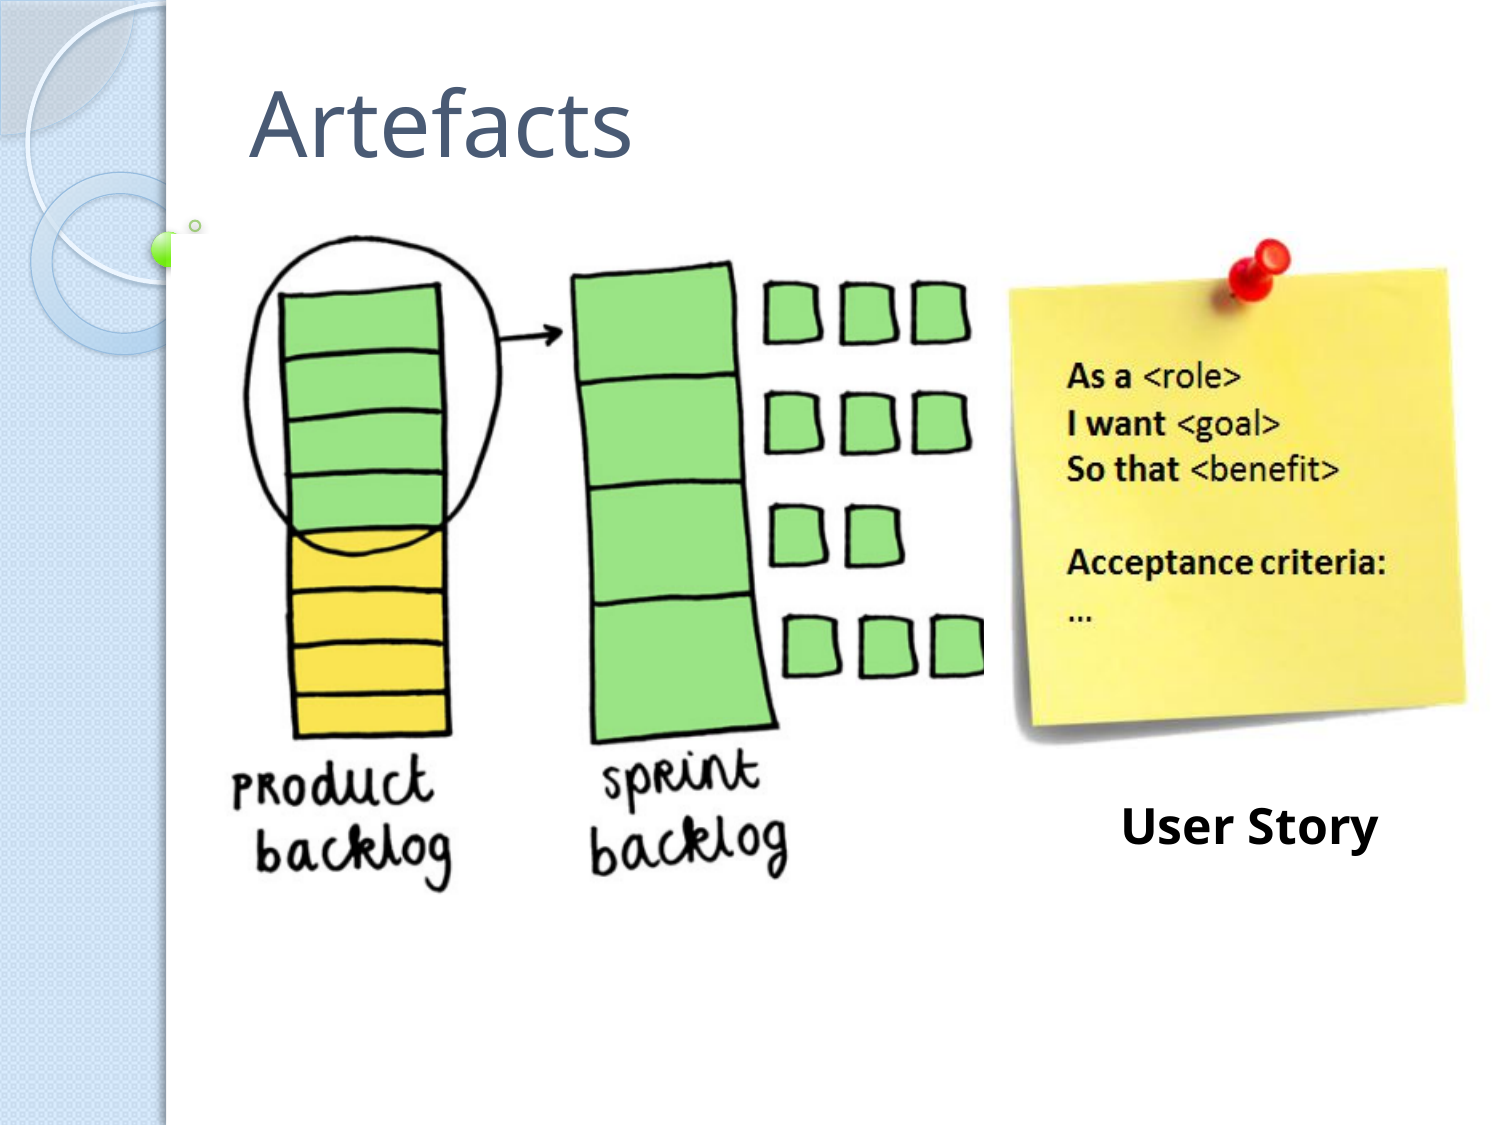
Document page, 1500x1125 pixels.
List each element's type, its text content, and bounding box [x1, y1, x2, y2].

picture [170, 231, 1500, 896]
text_box User Story [1105, 786, 1395, 862]
title Artefacts [234, 0, 1450, 183]
